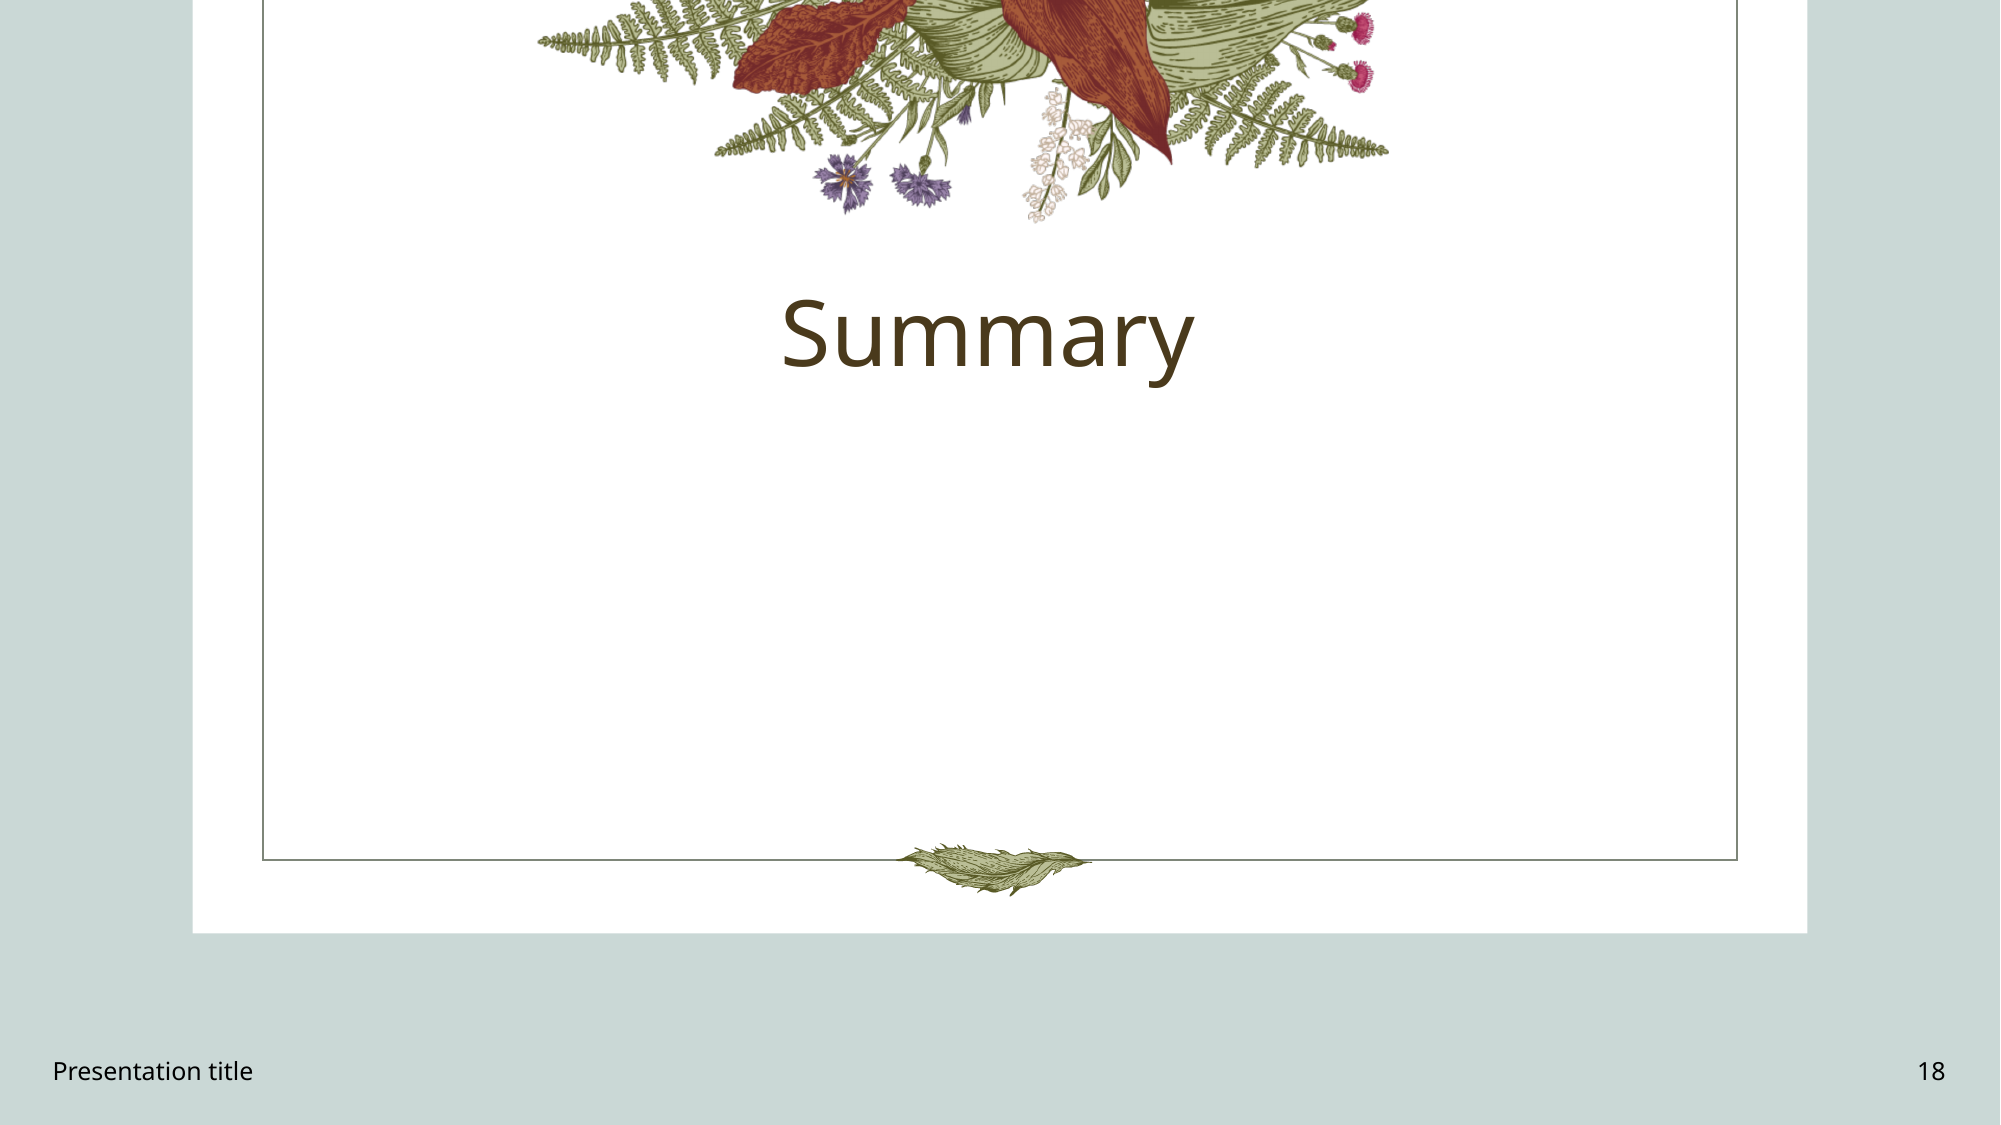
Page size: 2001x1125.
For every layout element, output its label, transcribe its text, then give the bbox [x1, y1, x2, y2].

picture [894, 838, 1093, 897]
slide_number 18 [1510, 1042, 1961, 1103]
picture [535, 0, 1416, 228]
footer Presentation title [37, 1042, 713, 1103]
title Summary [286, 228, 1714, 446]
